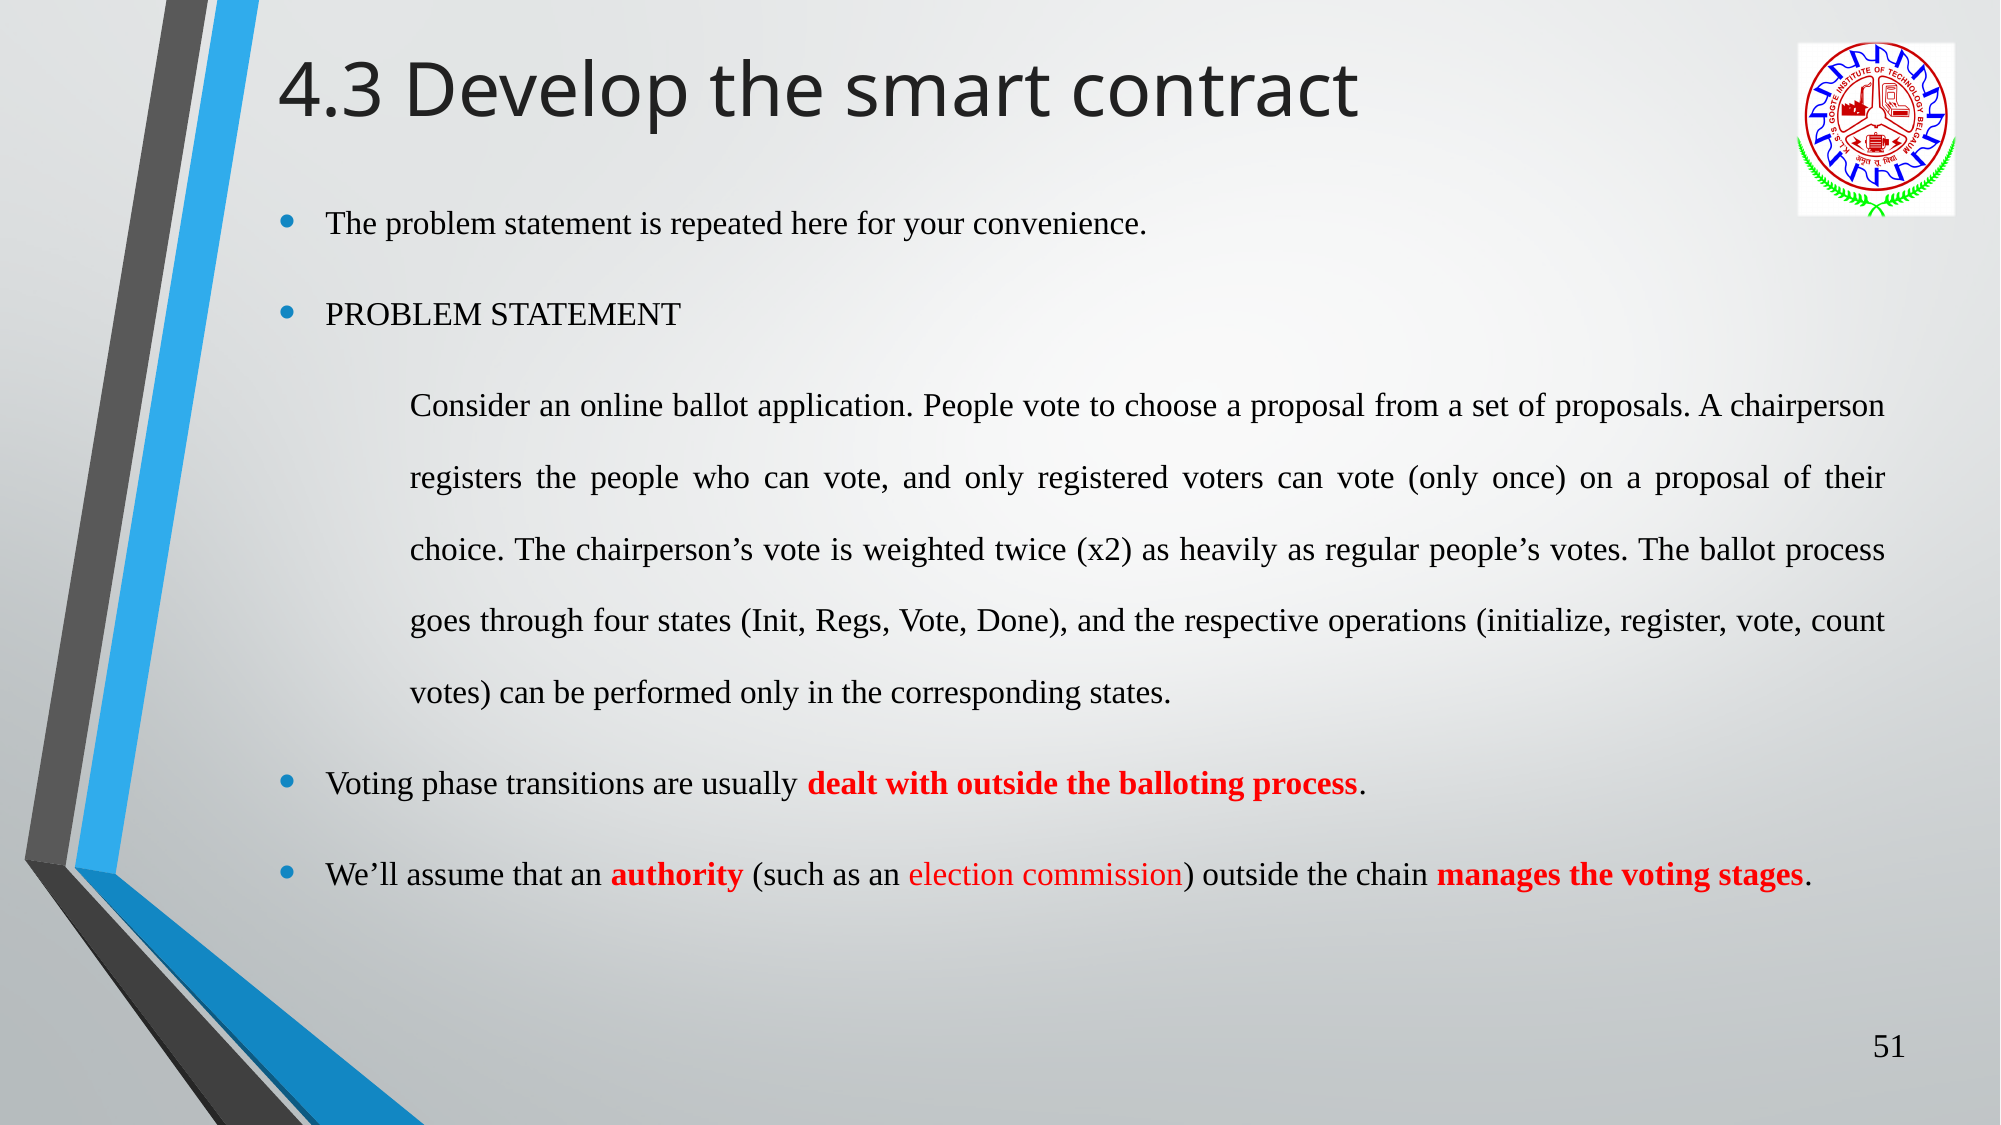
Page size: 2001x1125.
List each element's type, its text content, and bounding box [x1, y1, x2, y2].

text_box 4.3 Develop the smart contract [263, 34, 1844, 140]
slide_number 51 [1831, 1013, 1922, 1074]
picture [1796, 41, 1957, 218]
text_box The problem statement is repeated here for your convenience. PROBLEM STATEMENT Consider an online ballot application. People vote to choose a proposal from a set of proposals. A chairperson registers the people who can vote, and only registered voters can vote (only once) on a proposal of their choice. The chairperson’s vote is weighted twice (x2) as heavily as regular people’s votes. The ballot process goes through four states (Init, Regs, Vote, Done), and the respective operations (initialize, register, vote, count votes) can be performed only in the corresponding states. Voting phase transitions are usually dealt with outside the balloting process. We’ll assume that an authority (such as an election commission) outside the chain manages the voting stages. [263, 161, 1904, 1015]
